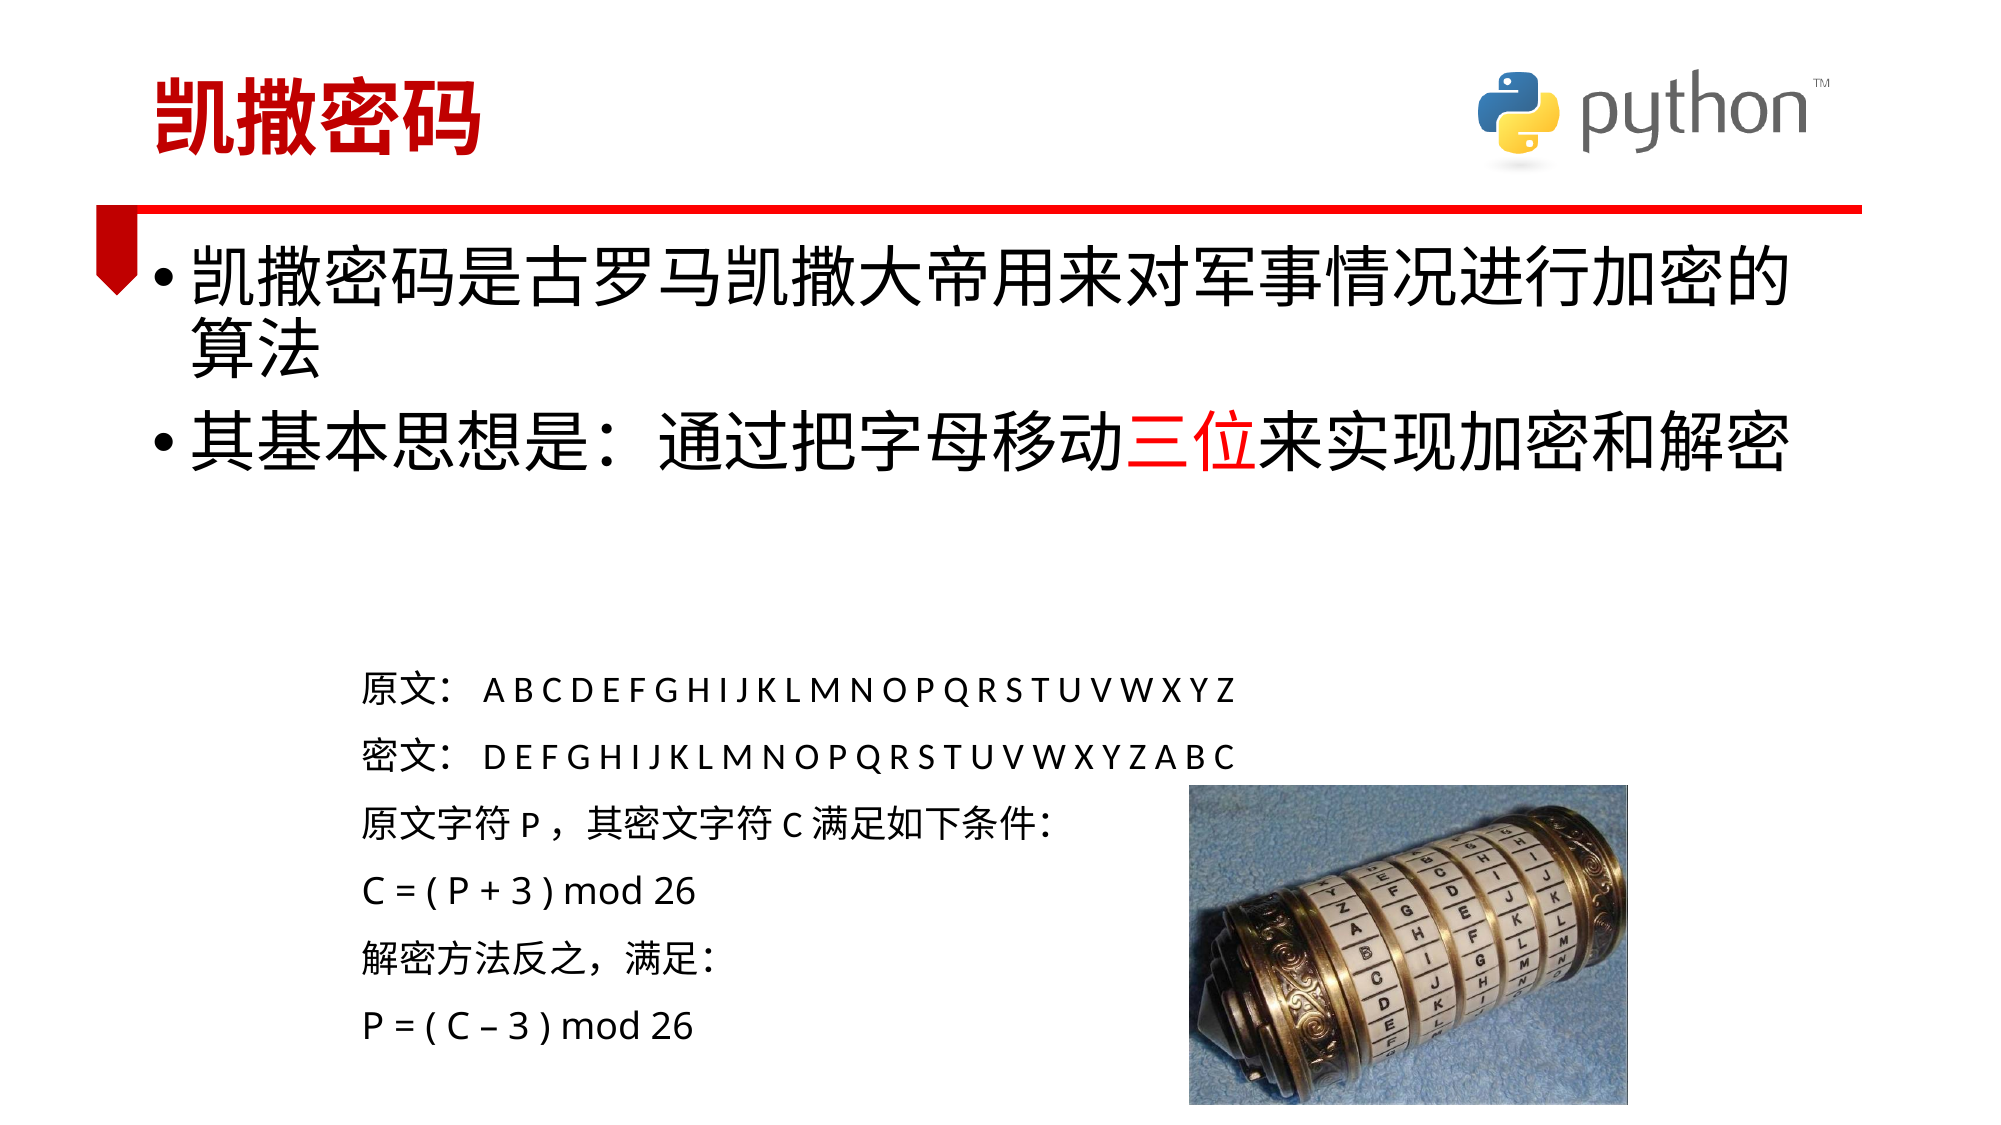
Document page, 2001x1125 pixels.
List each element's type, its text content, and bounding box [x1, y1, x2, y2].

picture [1419, 47, 1863, 197]
title 凯撒密码 [137, 53, 1436, 191]
picture [1188, 785, 1628, 1105]
text_box 原文：A B C D E F G H I J K L M N O P Q R S T U V W X Y Z 密文：D E F G H I J K L M N O P Q R S T U V W X Y Z A B C 原文字符P，其密文字符C满足如下条件： C = ( P + 3 ) mod 26 解密方法反之，满足： P = ( C – 3 ) mod 26 [303, 634, 1536, 1055]
list 凯撒密码是古罗马凯撒大帝用来对军事情况进行加密的算法 其基本思想是：通过把字母移动三位来实现加密和解密 [137, 236, 1863, 1014]
